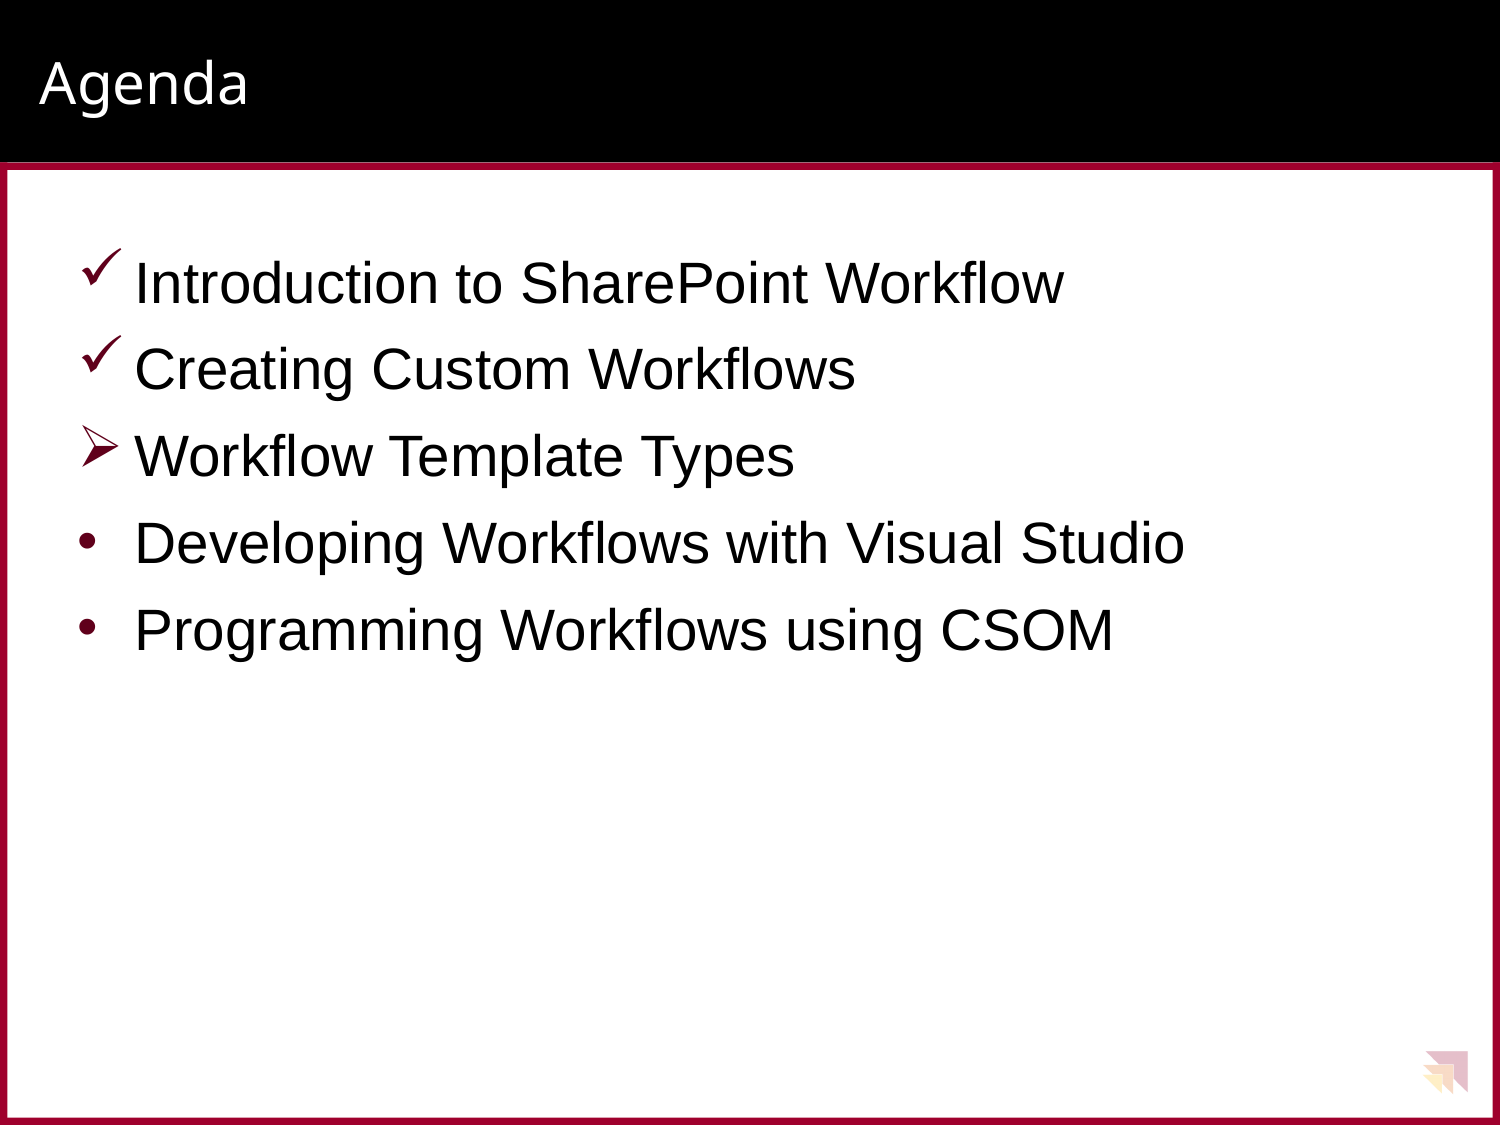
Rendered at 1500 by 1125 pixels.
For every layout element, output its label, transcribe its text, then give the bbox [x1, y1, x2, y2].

title Agenda [24, 12, 1438, 150]
list Introduction to SharePoint Workflow Creating Custom Workflows Workflow Template Types Developing Workflows with Visual Studio Programming Workflows using CSOM [62, 237, 1438, 1088]
